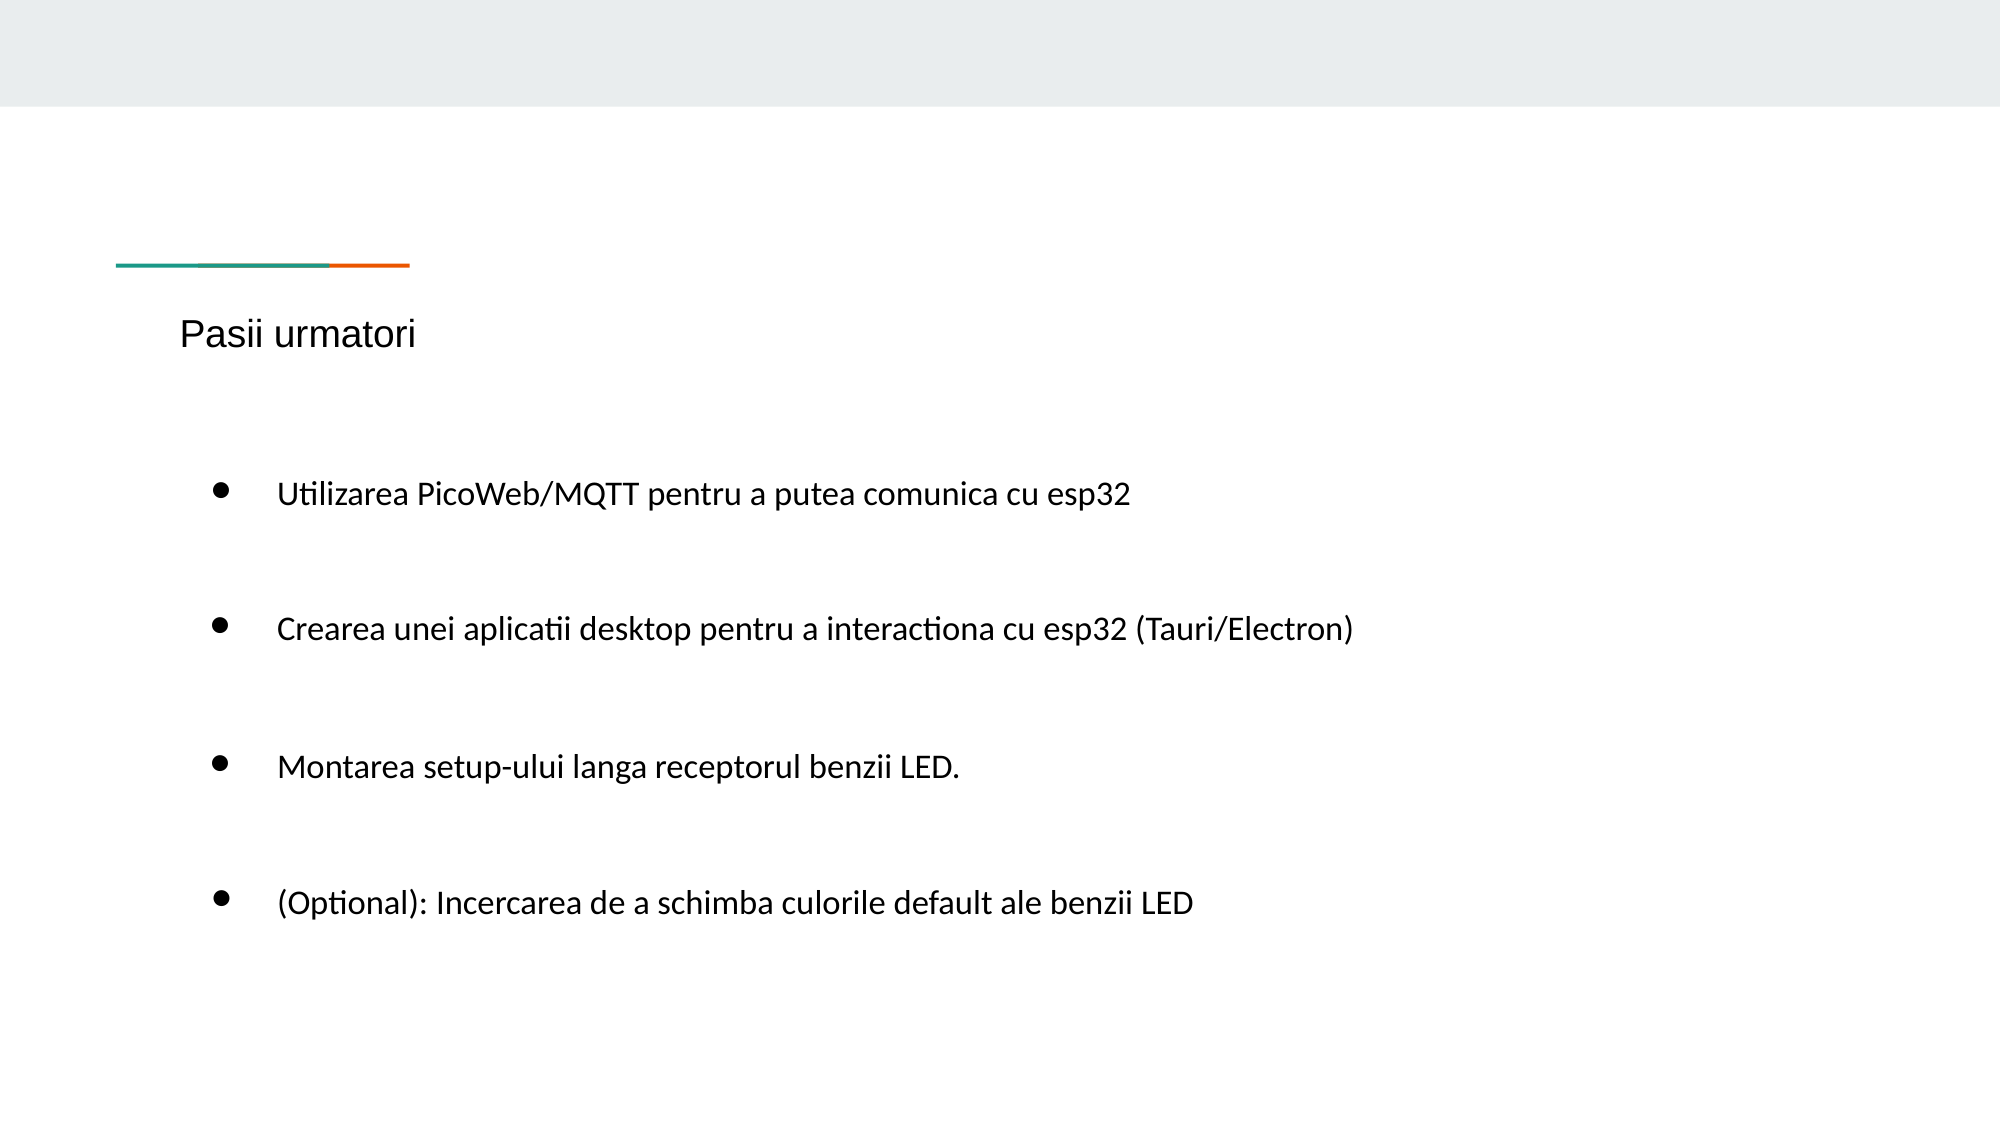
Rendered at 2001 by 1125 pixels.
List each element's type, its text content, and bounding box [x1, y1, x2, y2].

list Utilizarea PicoWeb/MQTT pentru a putea comunica cu esp32 Crearea unei aplicatii desktop pentru a interactiona cu esp32 (Tauri/Electron) Montarea setup-ului langa receptorul benzii LED. (Optional): Incercarea de a schimba culorile default ale benzii LED [159, 450, 1842, 946]
title Pasii urmatori [159, 288, 1842, 406]
